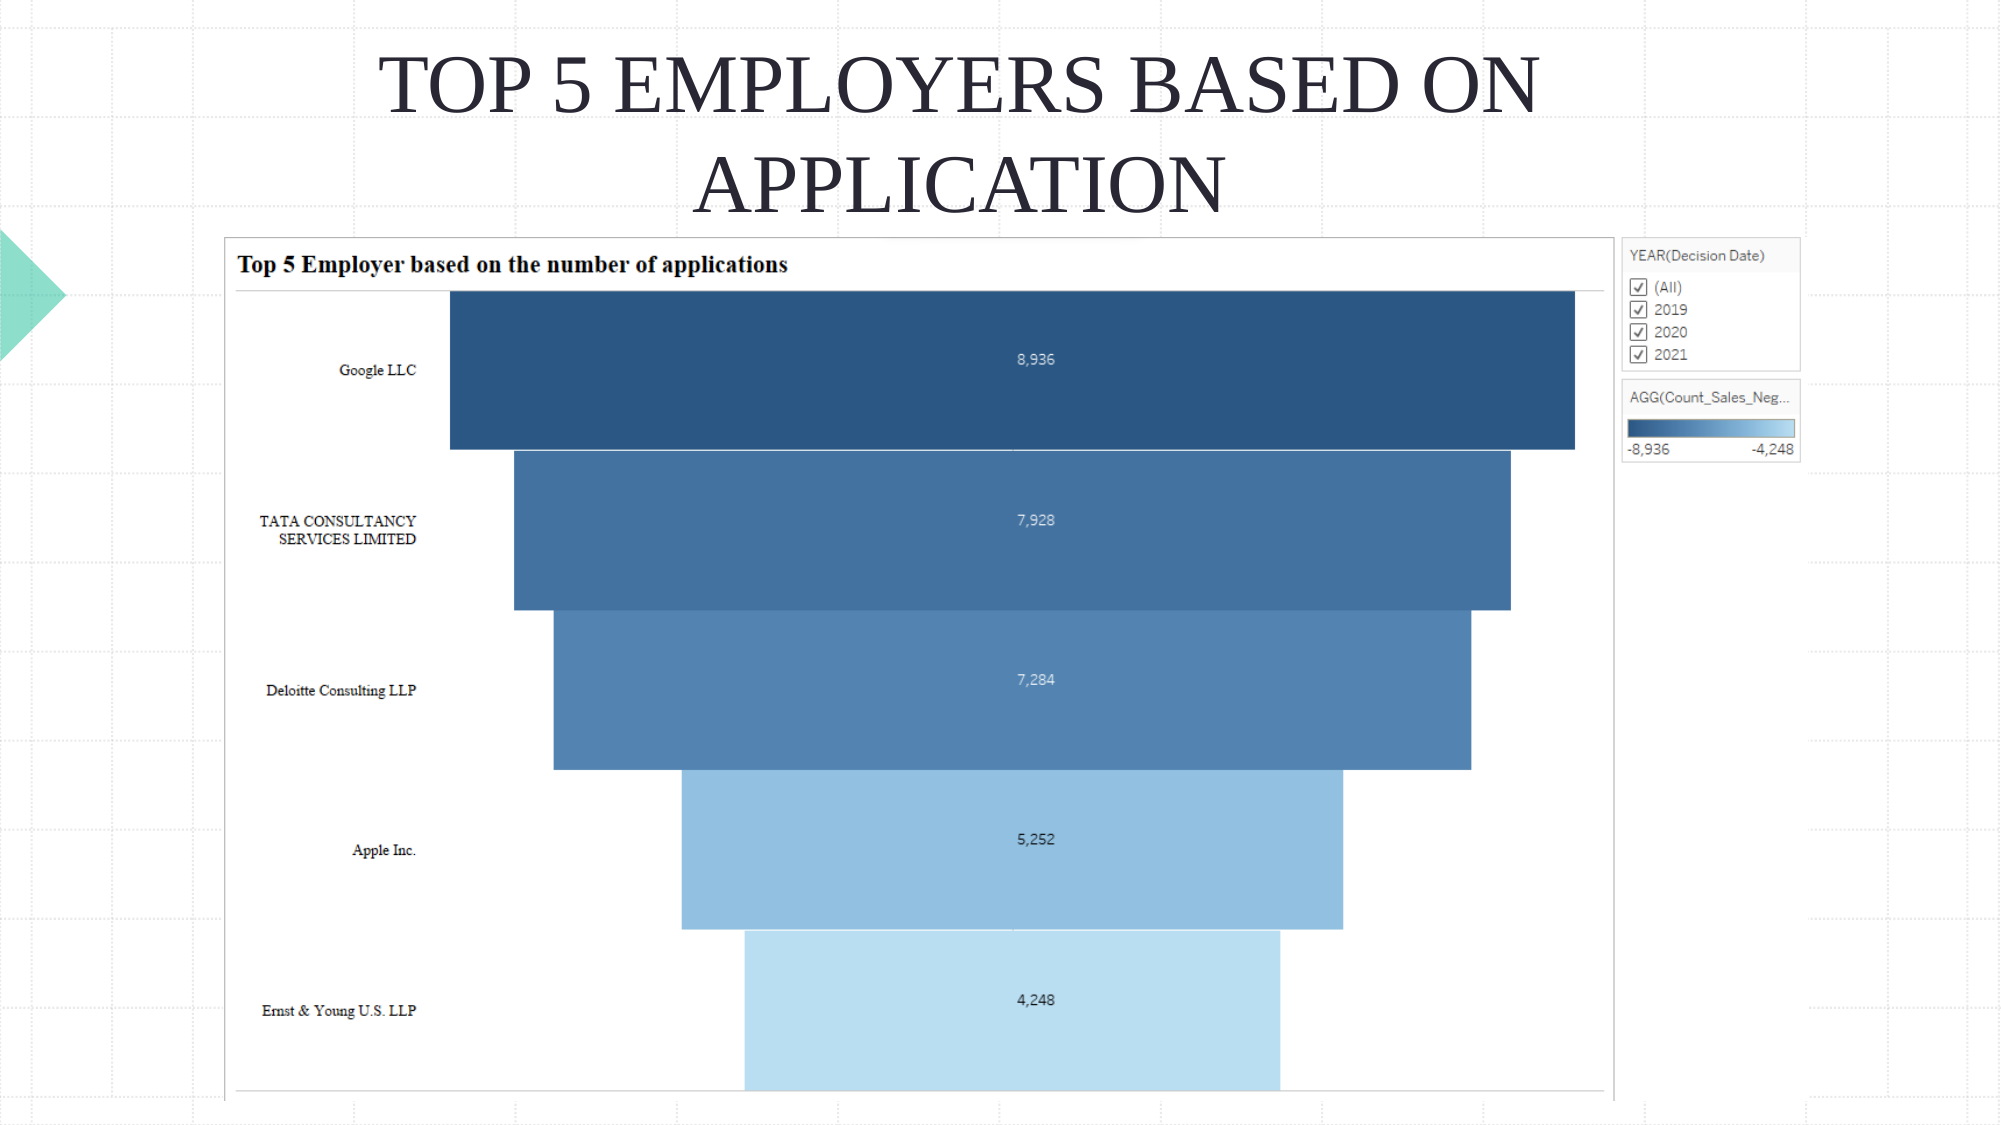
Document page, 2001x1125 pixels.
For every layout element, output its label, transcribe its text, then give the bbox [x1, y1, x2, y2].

picture [223, 237, 1808, 1101]
title TOP 5 EMPLOYERS BASED ON APPLICATION [113, 0, 1808, 237]
